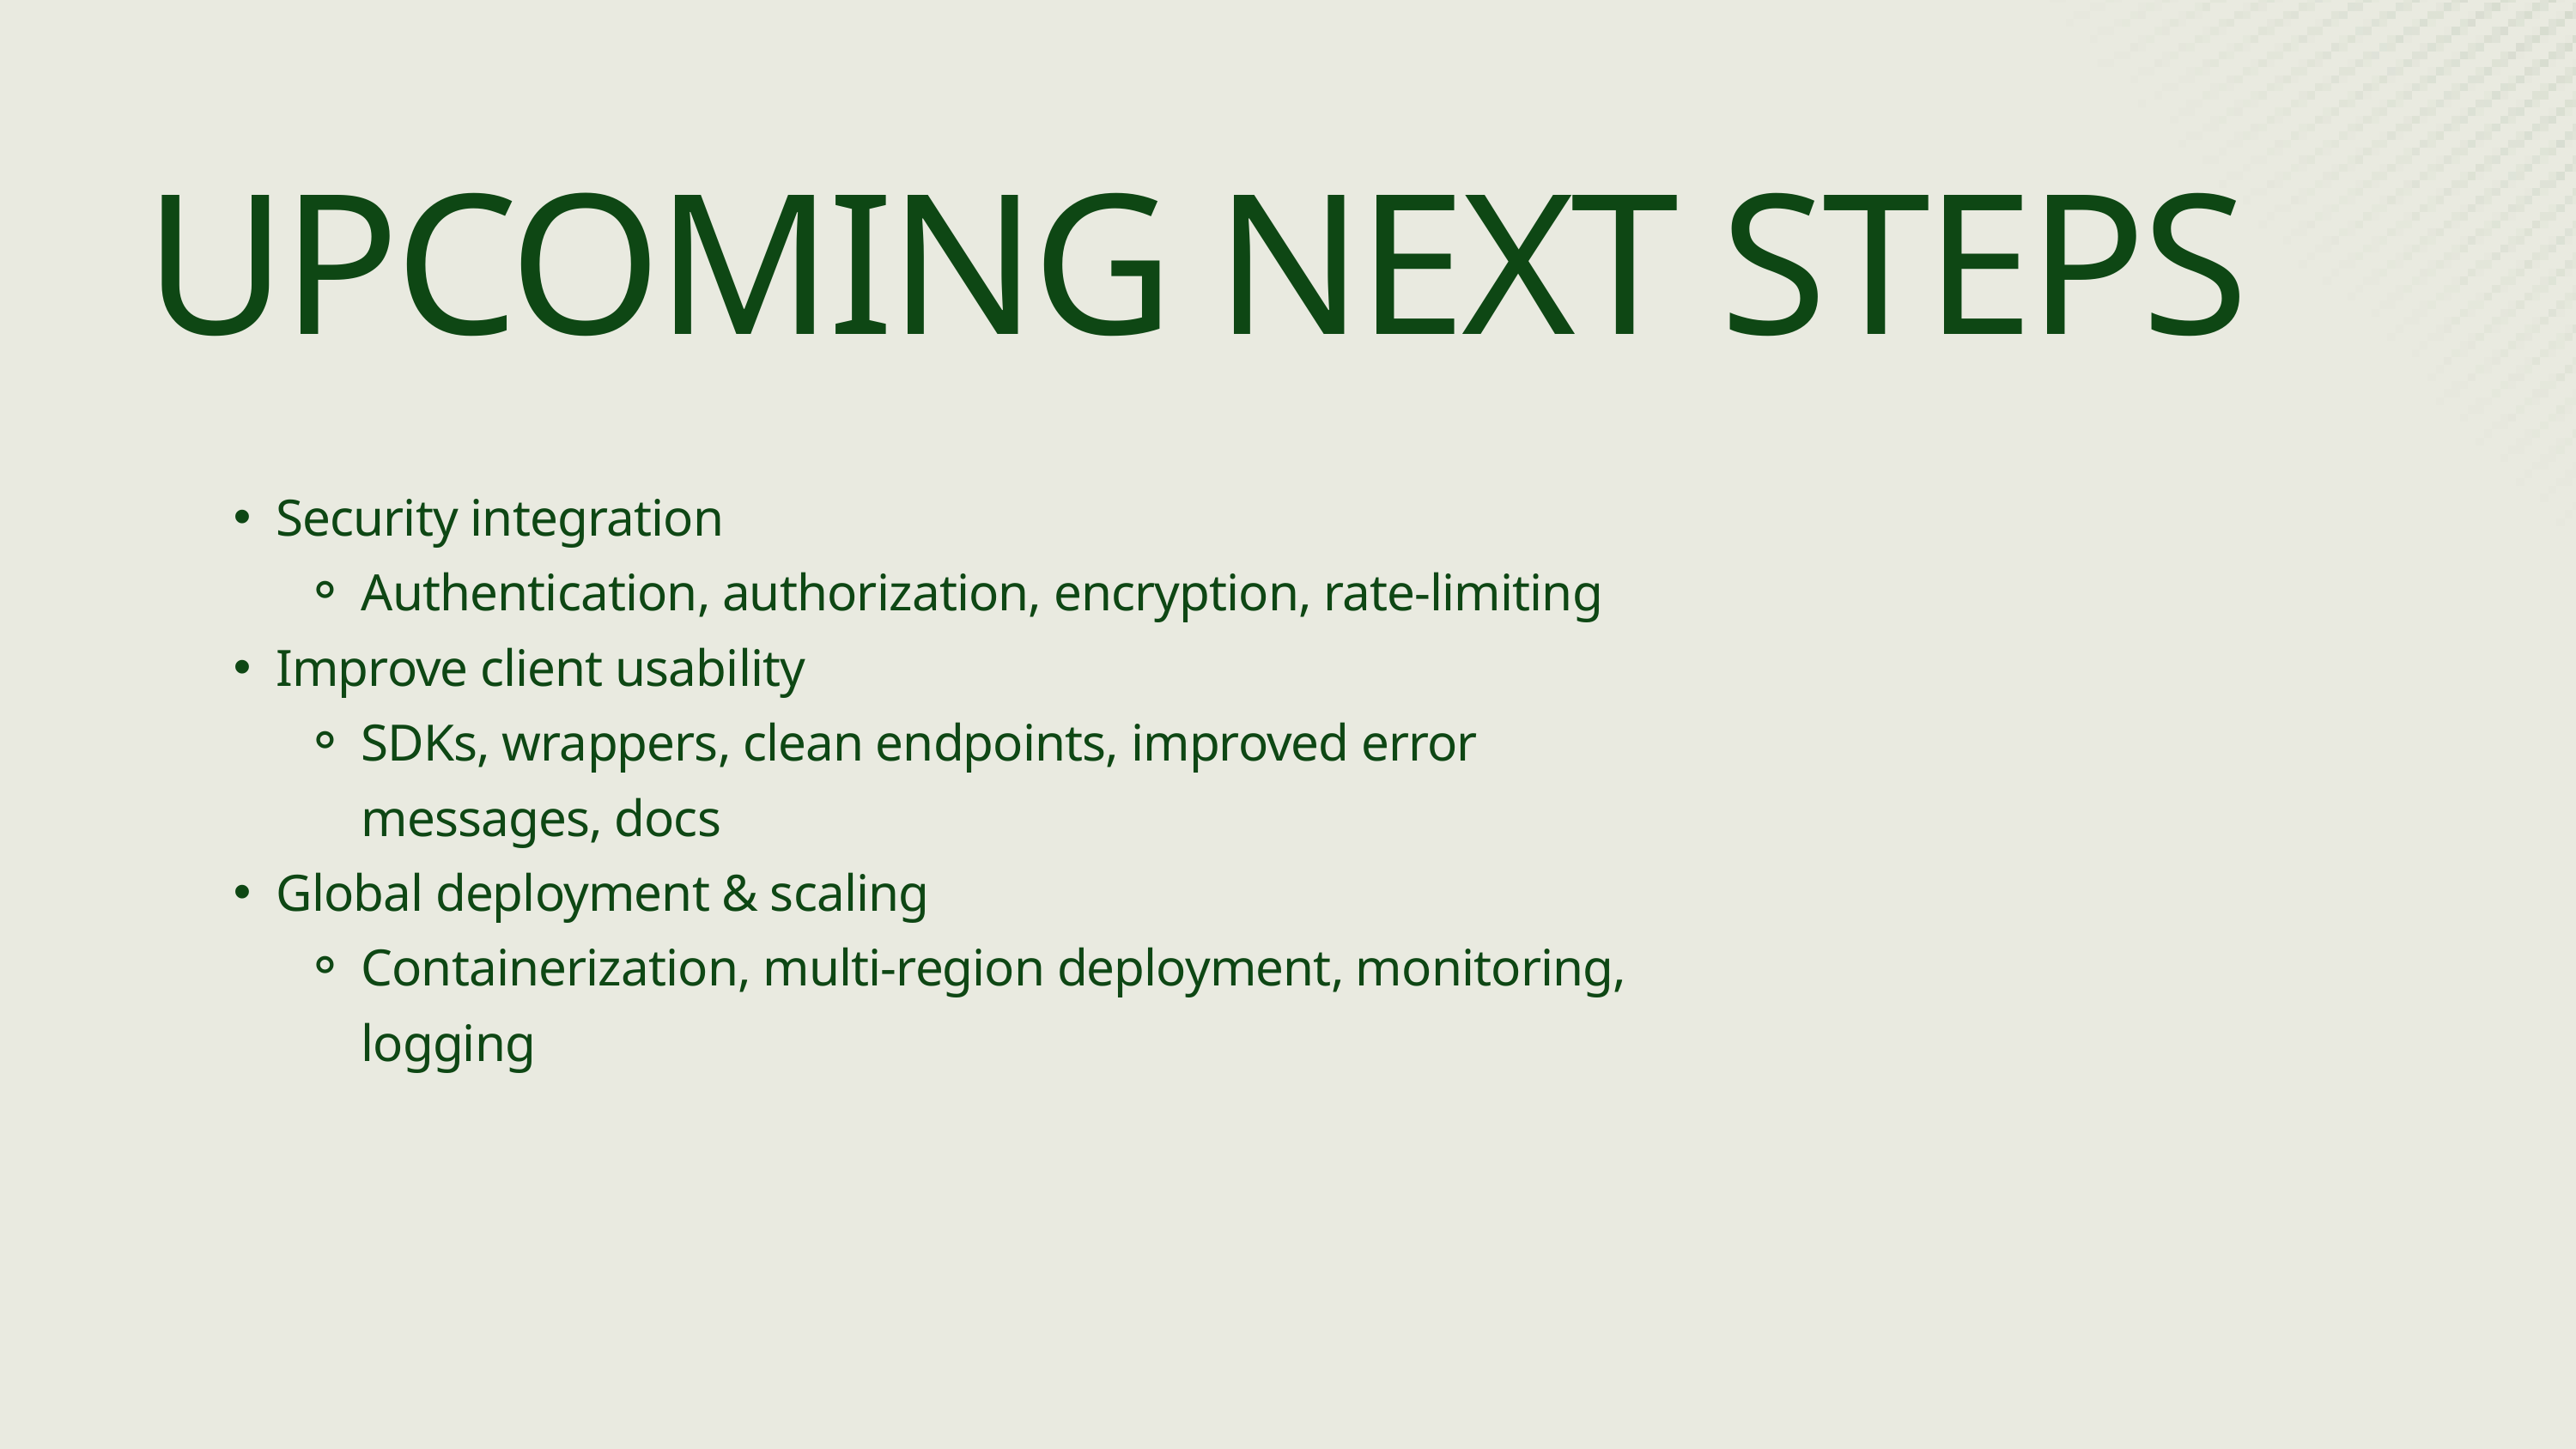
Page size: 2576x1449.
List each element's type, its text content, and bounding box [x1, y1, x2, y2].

text_box Security integration Authentication, authorization, encryption, rate-limiting Improve client usability SDKs, wrappers, clean endpoints, improved error messages, docs Global deployment & scaling Containerization, multi-region deployment, monitoring, logging [191, 470, 1607, 1147]
text_box UPCOMING NEXT STEPS [144, 203, 1607, 374]
text_box [1607, 0, 2576, 1449]
